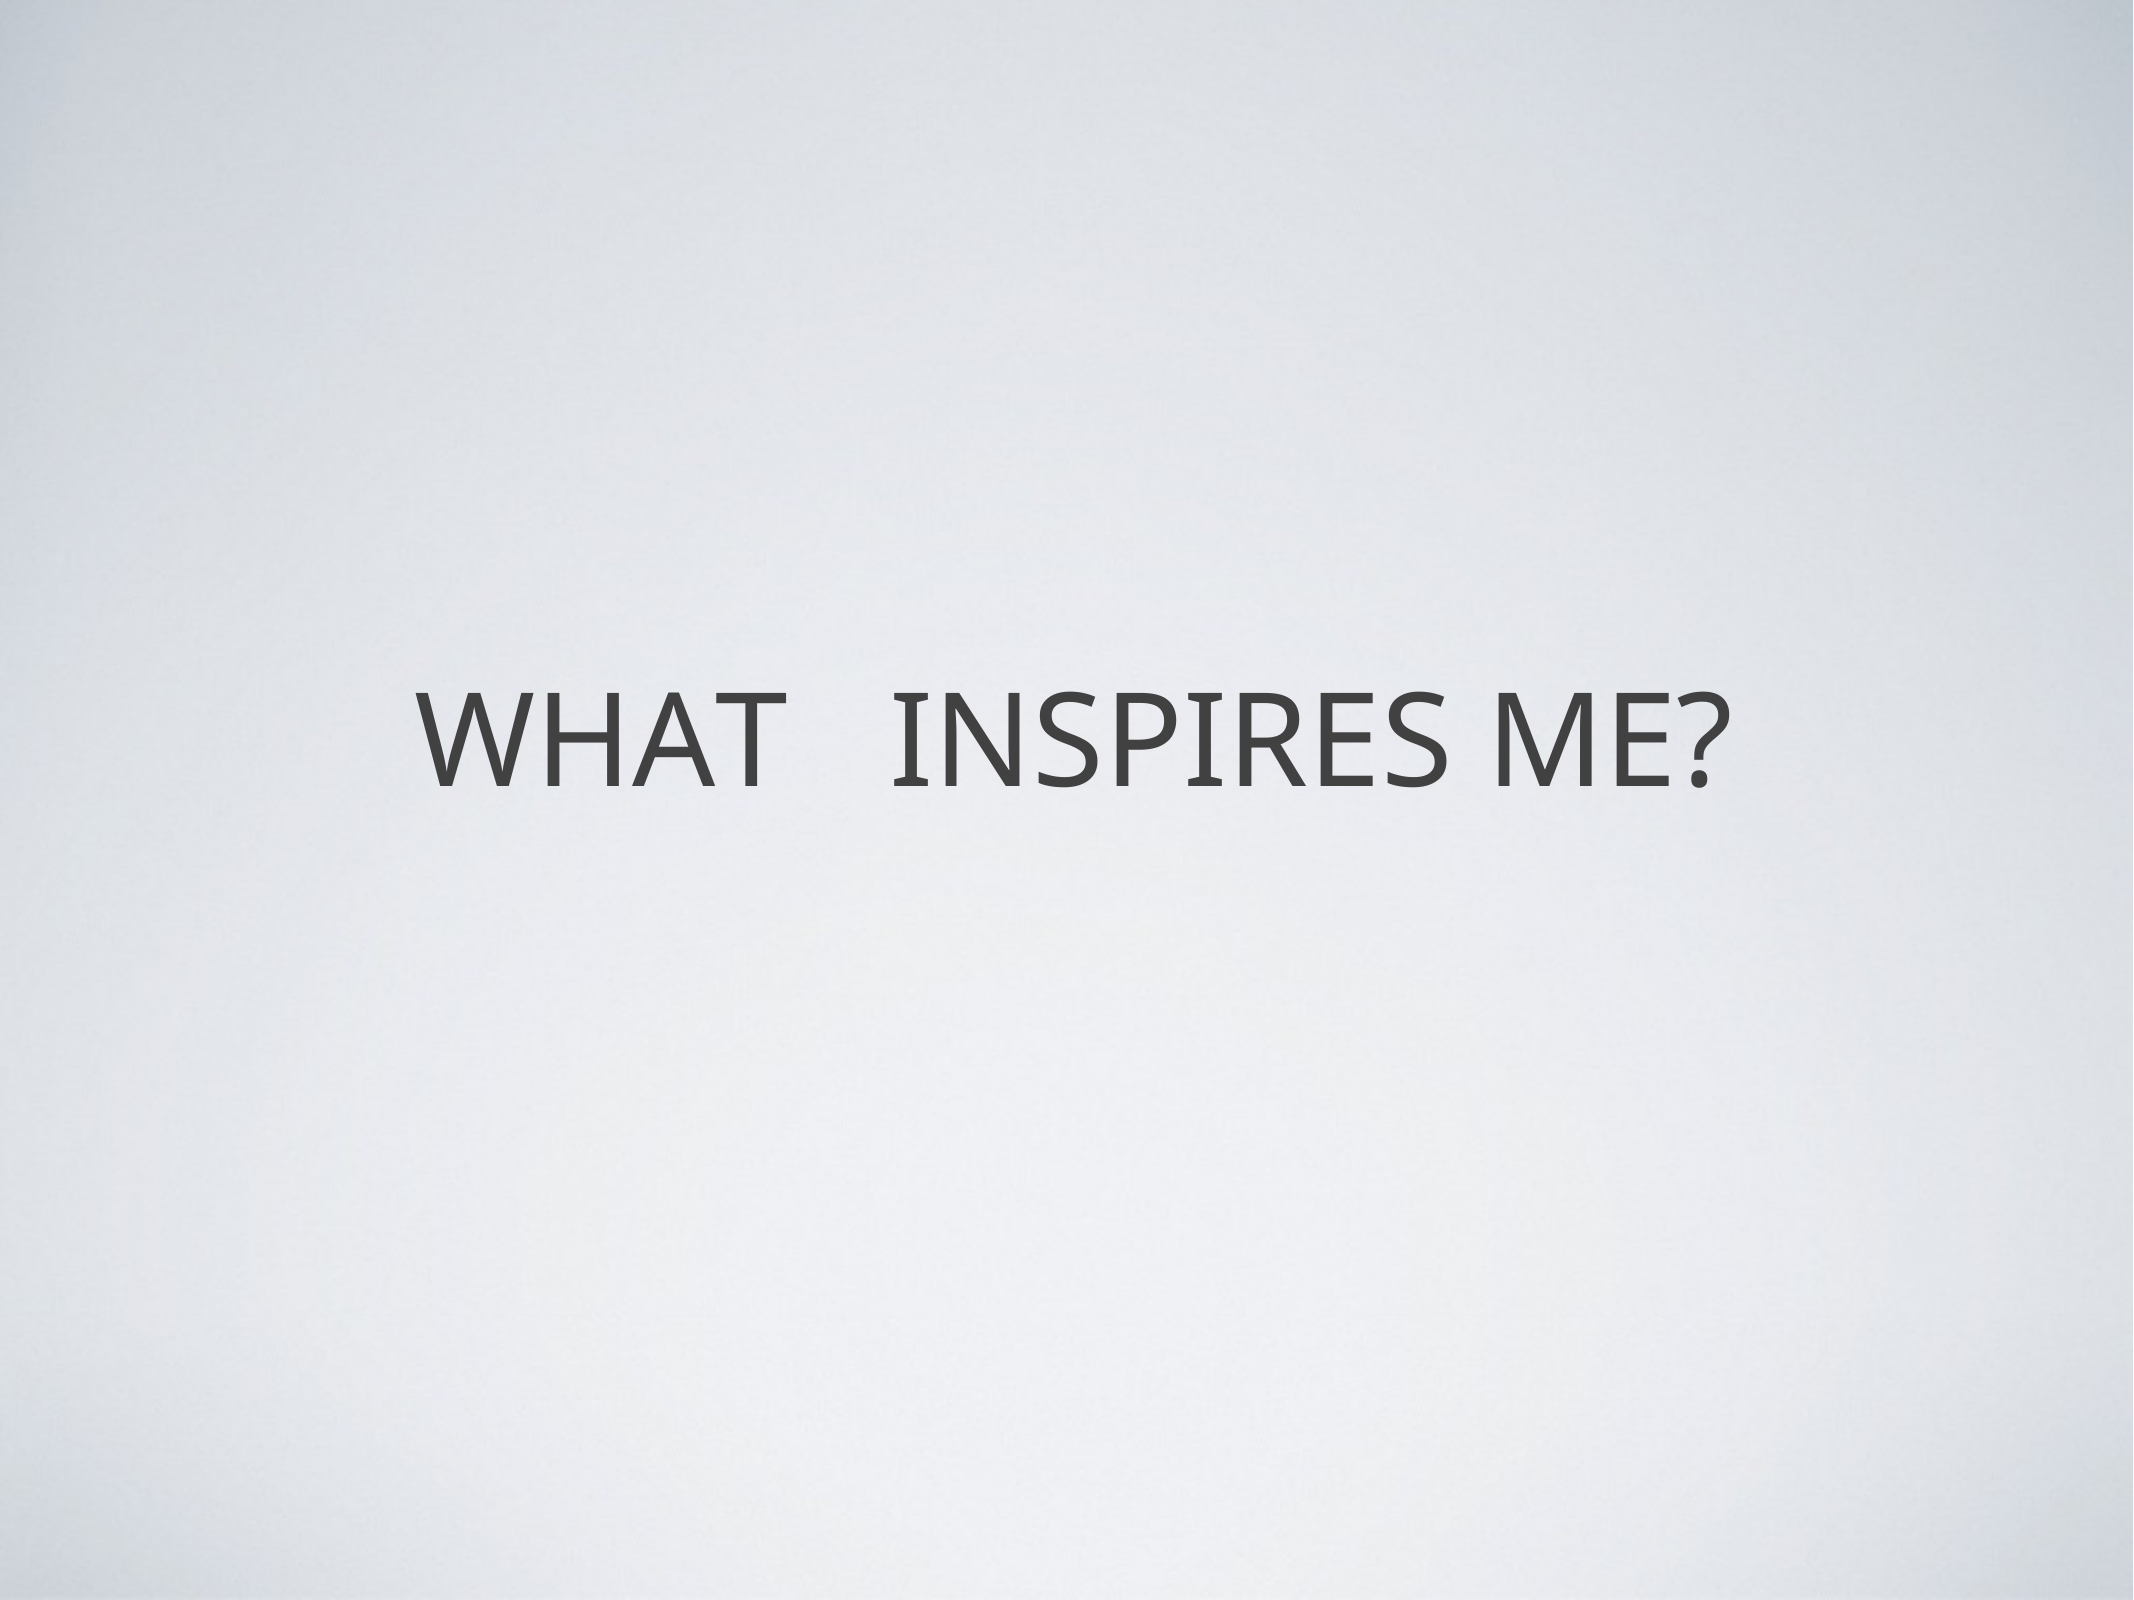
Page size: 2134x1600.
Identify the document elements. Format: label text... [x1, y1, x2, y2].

text_box [0, 0, 2134, 1600]
text_box ME? [1483, 679, 1744, 834]
text_box INSPIRES [887, 679, 1469, 834]
text_box WHAT [412, 679, 873, 834]
